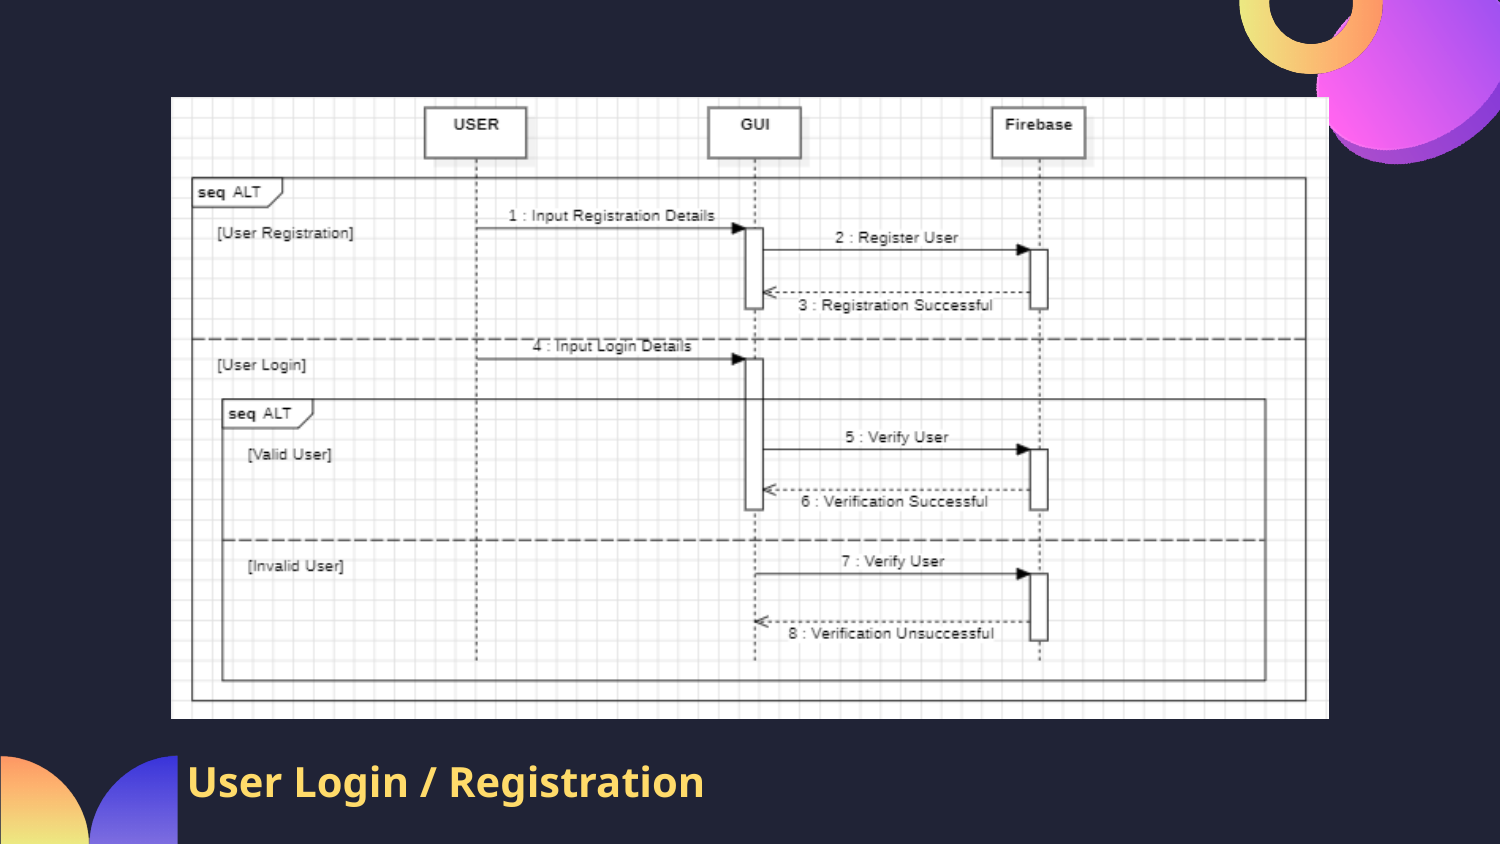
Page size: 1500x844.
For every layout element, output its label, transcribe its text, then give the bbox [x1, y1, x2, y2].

text_box User Login / Registration [171, 726, 723, 821]
picture [171, 0, 1500, 719]
picture [1, 756, 178, 844]
